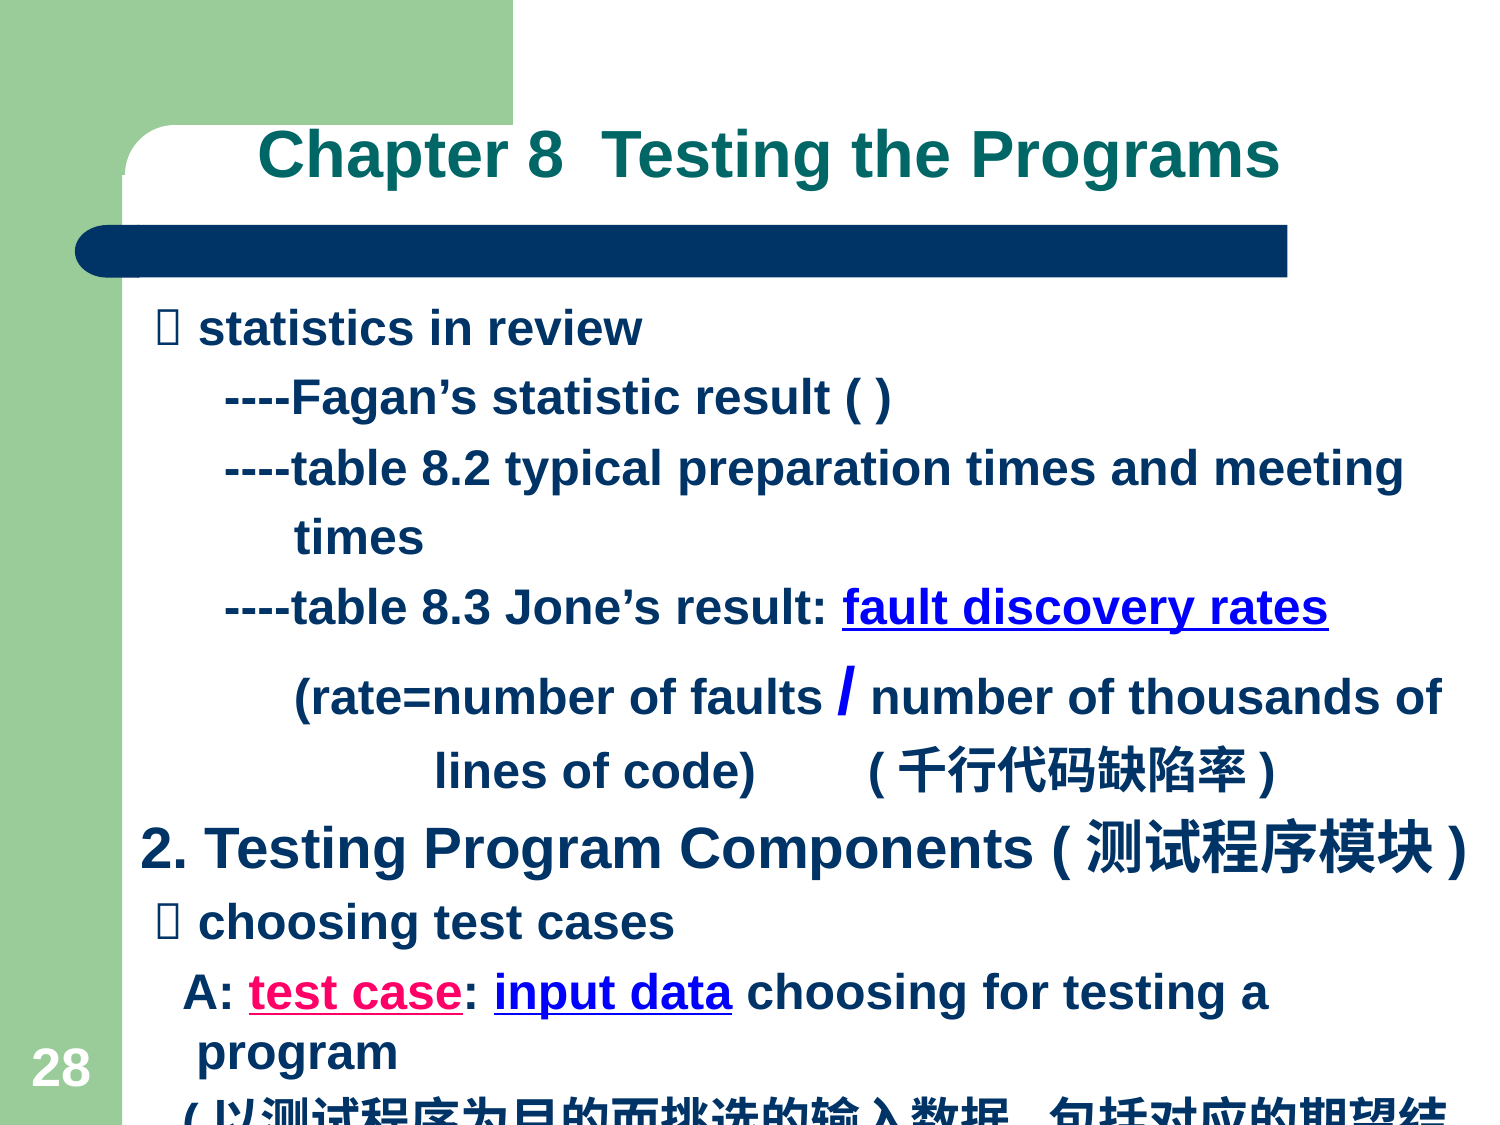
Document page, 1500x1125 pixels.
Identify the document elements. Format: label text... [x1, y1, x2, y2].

slide_number 28 [13, 1024, 111, 1106]
list  statistics in review ----Fagan’s statistic result ( ) ----table 8.2 typical preparation times and meeting times ----table 8.3 Jone’s result: fault discovery rates (rate=number of faults / number of thousands of lines of code) (千行代码缺陷率) 2. Testing Program Components (测试程序模块)  choosing test cases A: test case: input data choosing for testing a program (以测试程序为目的而挑选的输入数据,包括对应的期望结果) [125, 287, 1500, 1125]
title Chapter 8 Testing the Programs [150, 62, 1463, 200]
